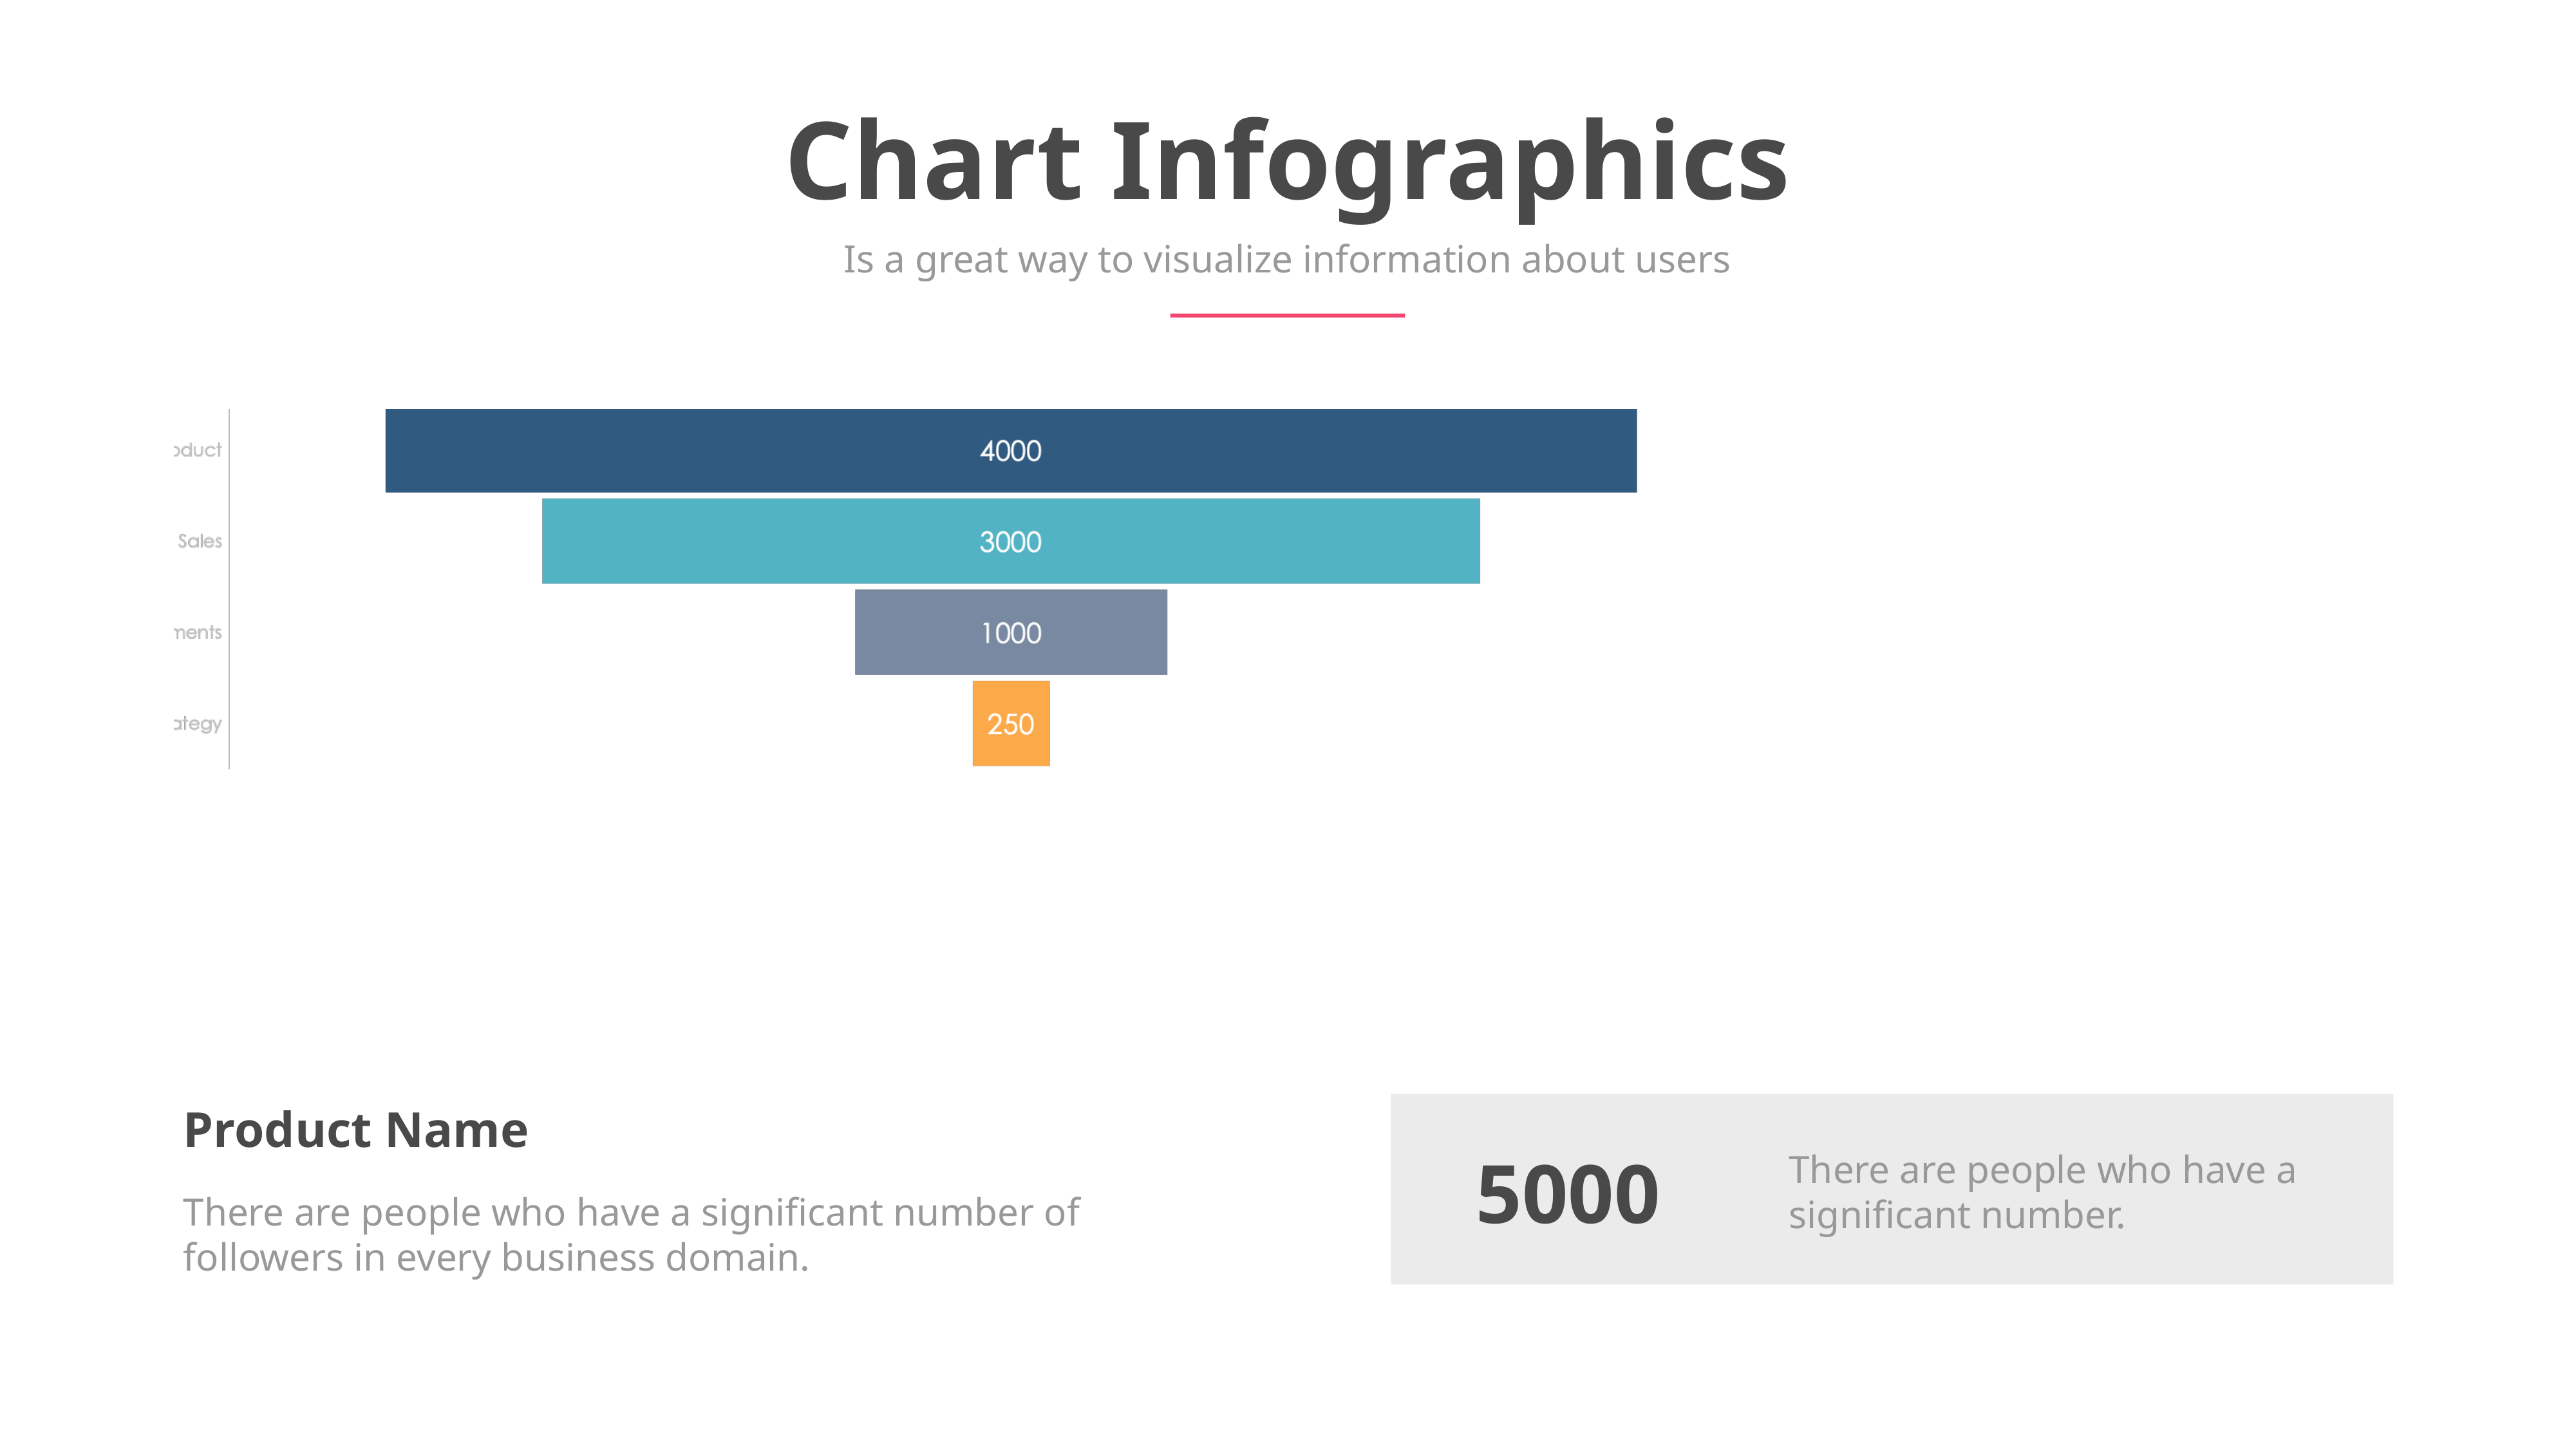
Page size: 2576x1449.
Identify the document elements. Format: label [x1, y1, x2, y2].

text_box [174, 1094, 1099, 1285]
text_box [664, 87, 1911, 318]
text_box [1391, 1094, 2394, 1285]
picture [174, 409, 2402, 1036]
